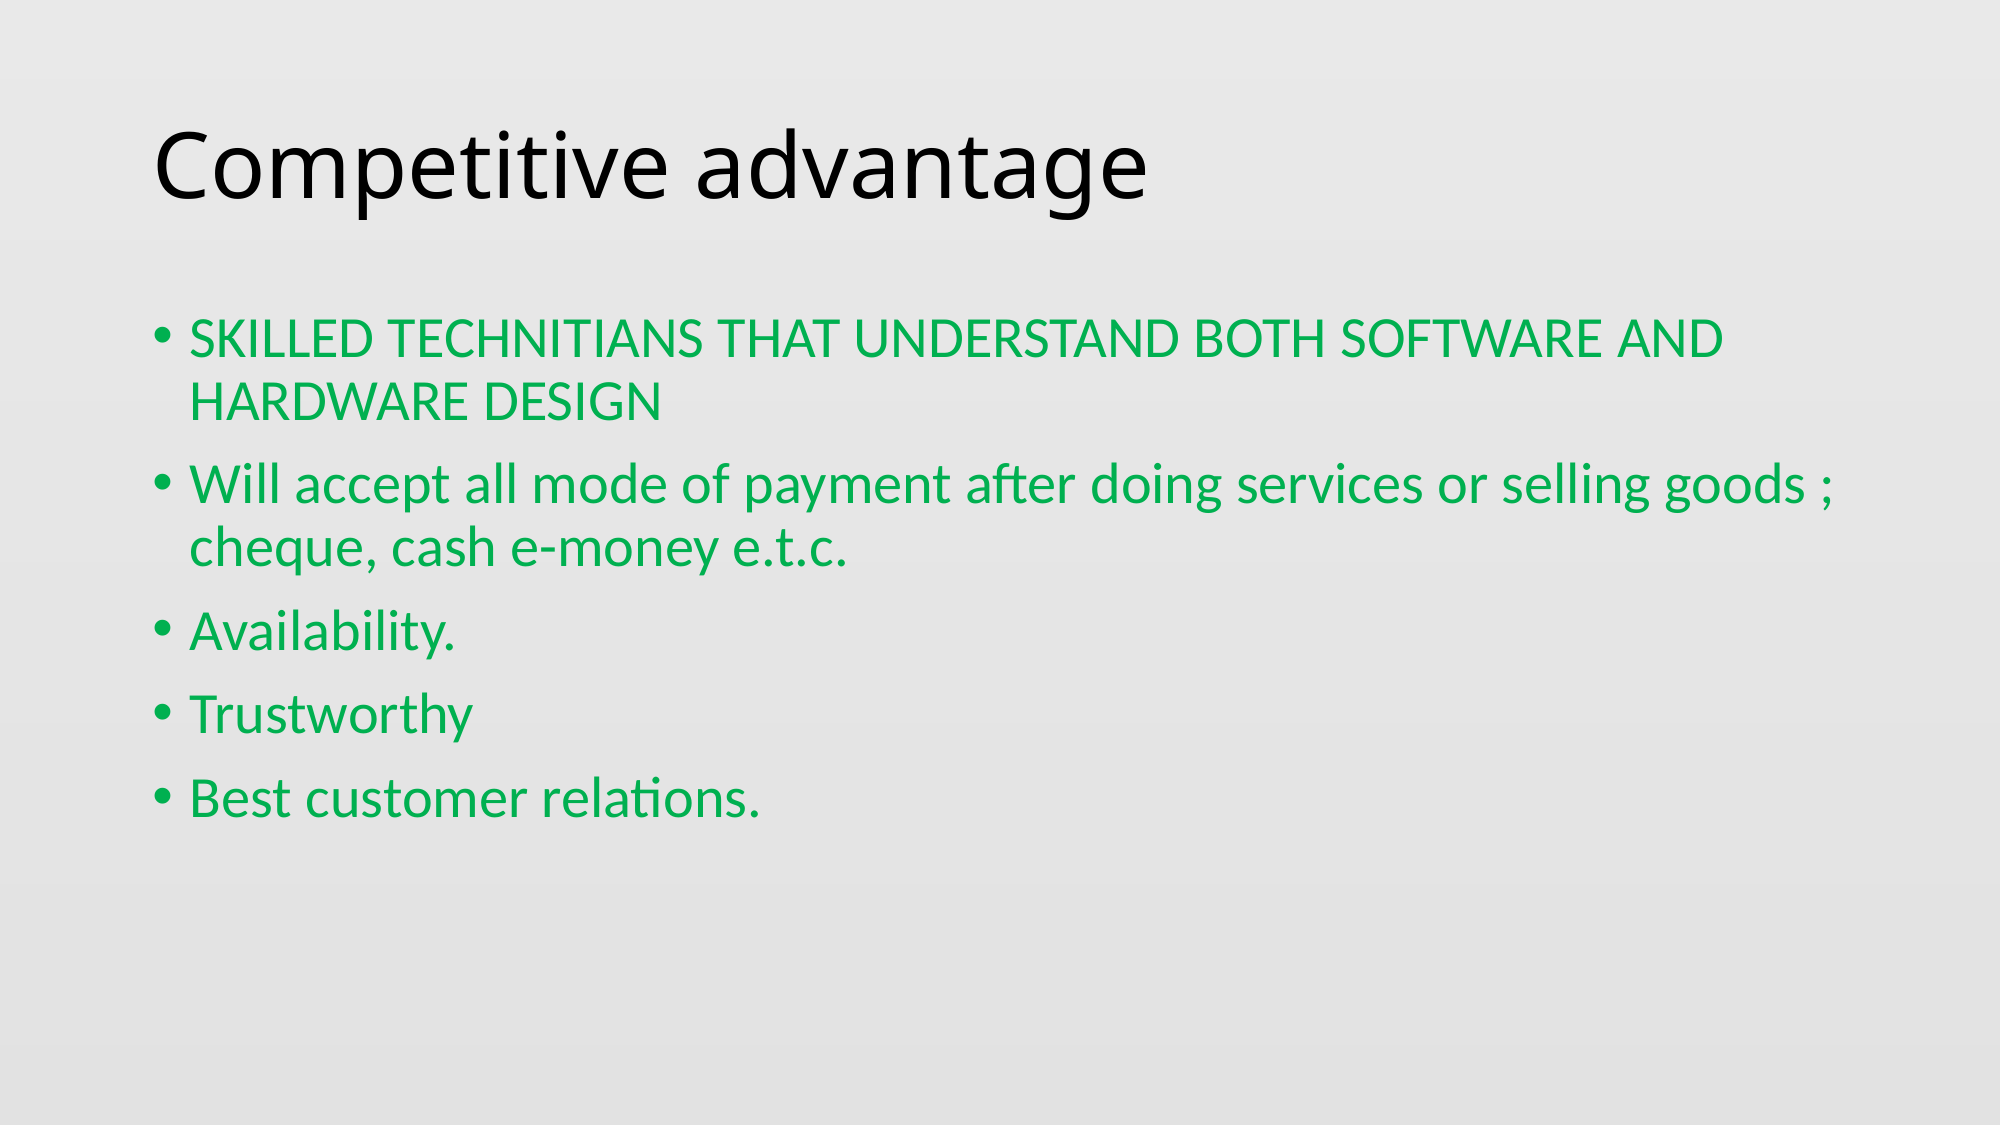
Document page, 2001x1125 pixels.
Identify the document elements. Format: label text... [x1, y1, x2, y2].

list SKILLED TECHNITIANS THAT UNDERSTAND BOTH SOFTWARE AND HARDWARE DESIGN Will accept all mode of payment after doing services or selling goods ; cheque, cash e-money e.t.c. Availability. Trustworthy Best customer relations. [137, 299, 1863, 1014]
title Competitive advantage [137, 59, 1863, 278]
